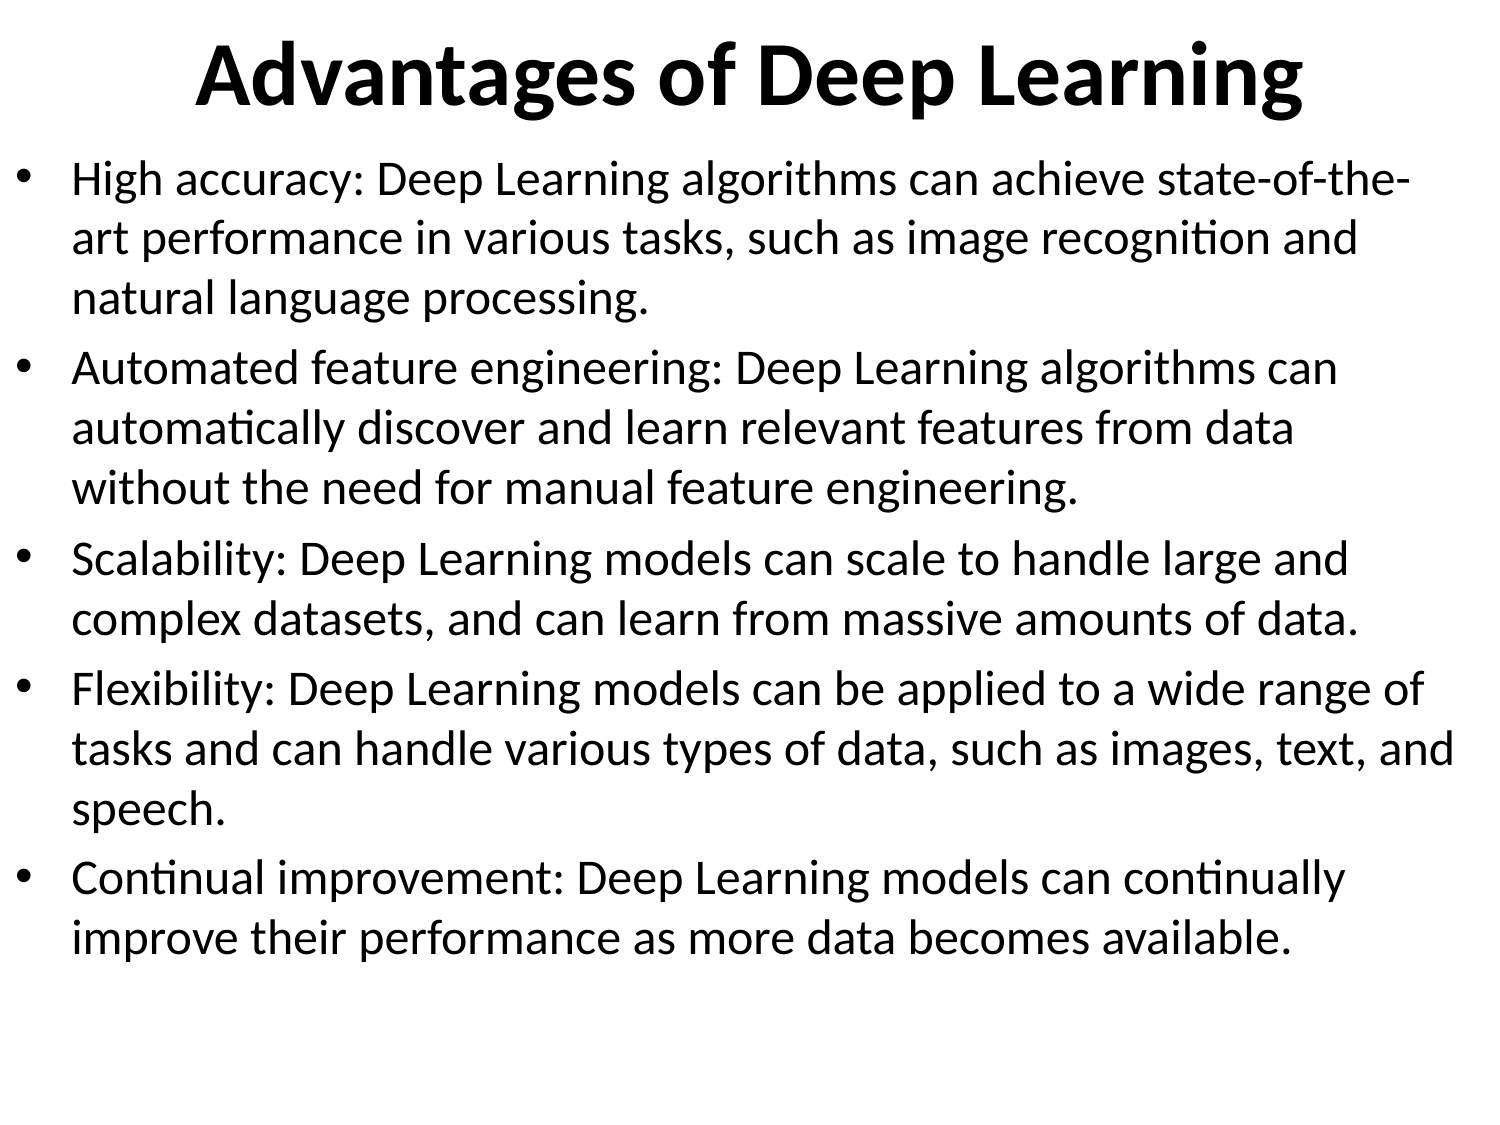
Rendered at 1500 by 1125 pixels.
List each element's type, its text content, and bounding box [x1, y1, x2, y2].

title Advantages of Deep Learning [0, 0, 1500, 138]
list High accuracy: Deep Learning algorithms can achieve state-of-the-art performance in various tasks, such as image recognition and natural language processing. Automated feature engineering: Deep Learning algorithms can automatically discover and learn relevant features from data without the need for manual feature engineering. Scalability: Deep Learning models can scale to handle large and complex datasets, and can learn from massive amounts of data. Flexibility: Deep Learning models can be applied to a wide range of tasks and can handle various types of data, such as images, text, and speech. Continual improvement: Deep Learning models can continually improve their performance as more data becomes available. [0, 137, 1475, 1125]
